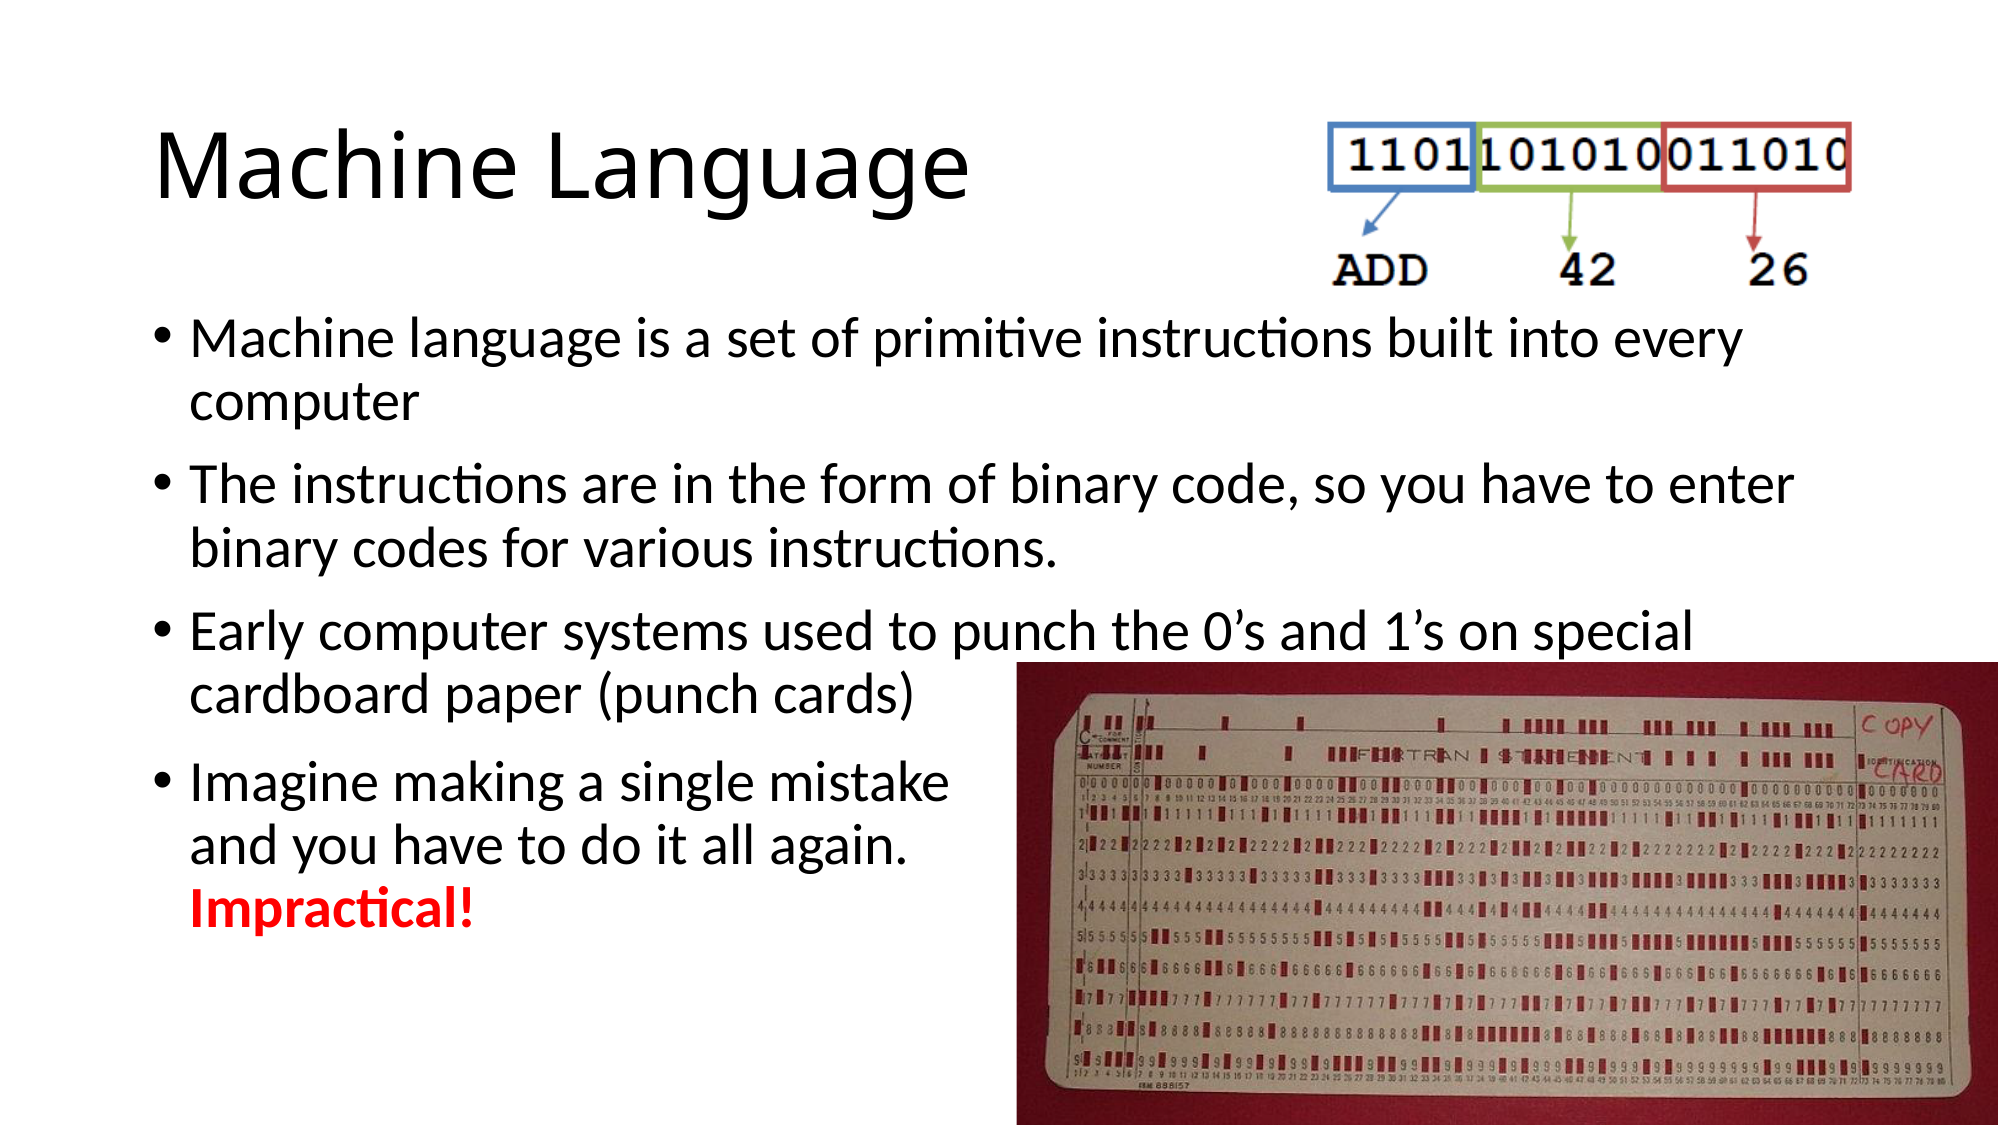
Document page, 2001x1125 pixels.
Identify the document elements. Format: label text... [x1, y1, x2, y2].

picture [1016, 662, 1998, 1125]
picture [1312, 111, 1863, 300]
text_box Imagine making a single mistake and you have to do it all again. Impractical! [137, 744, 1000, 1100]
title Machine Language [137, 59, 1863, 278]
list Machine language is a set of primitive instructions built into every computer The instructions are in the form of binary code, so you have to enter binary codes for various instructions. Early computer systems used to punch the 0’s and 1’s on special cardboard paper (punch cards) [137, 299, 1863, 745]
